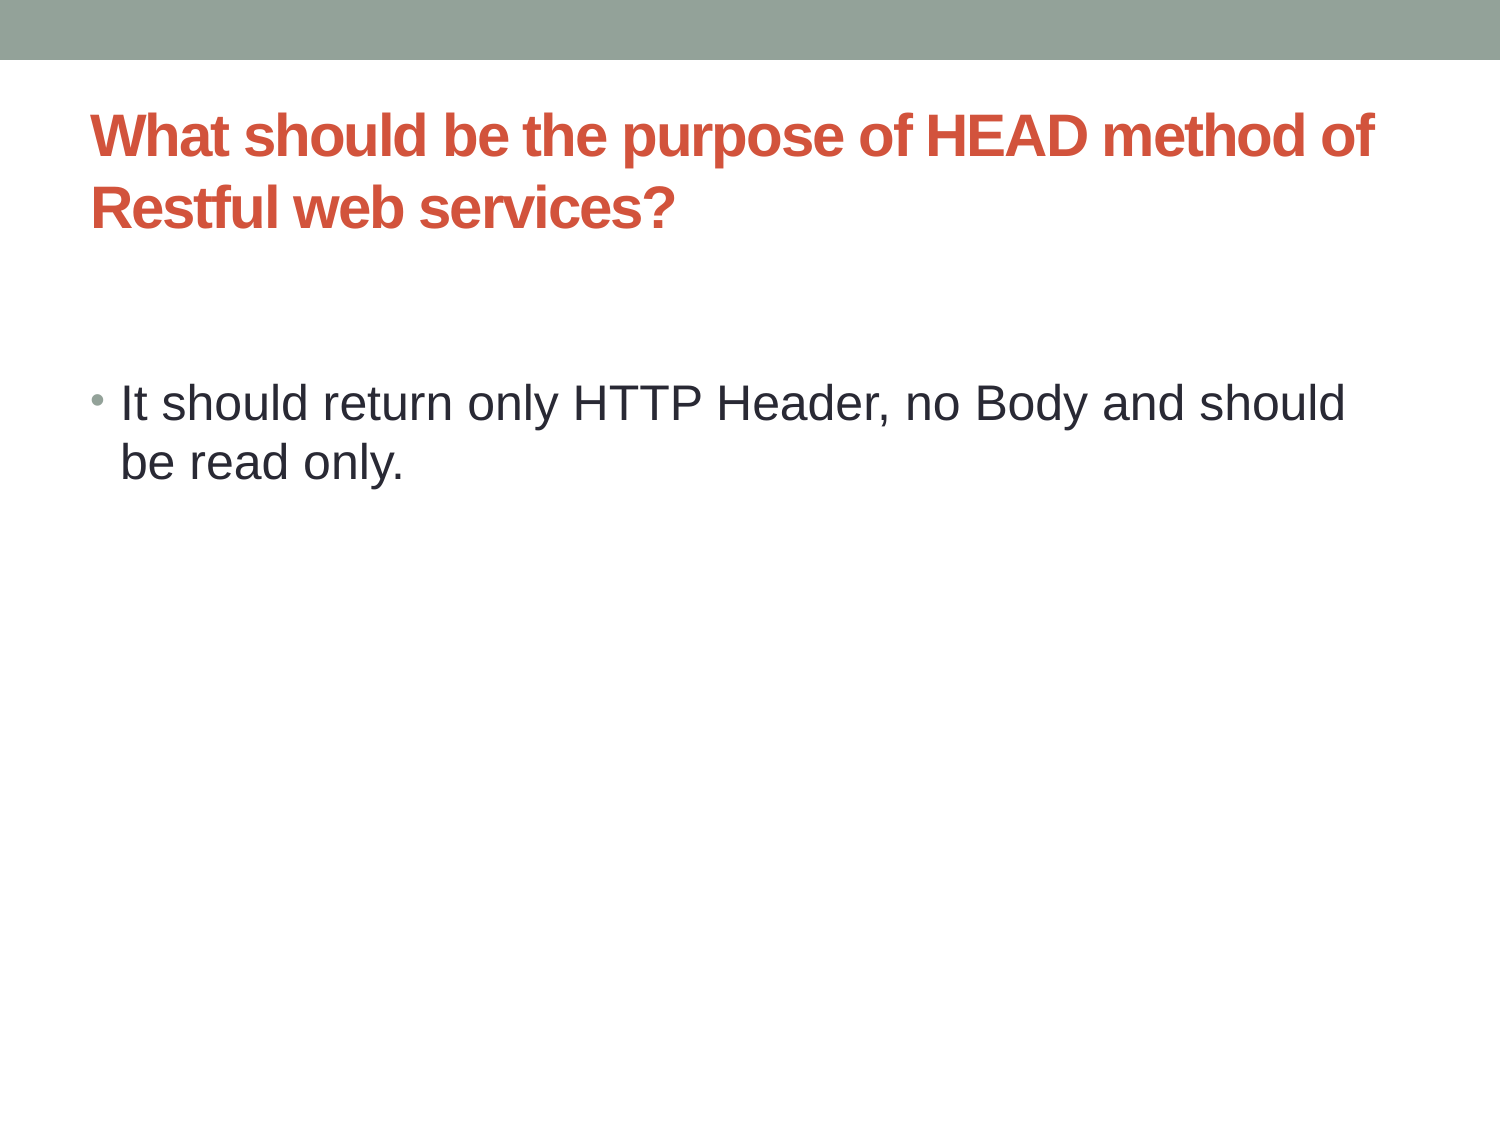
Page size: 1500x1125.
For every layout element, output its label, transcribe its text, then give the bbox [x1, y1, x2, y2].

list It should return only HTTP Header, no Body and should be read only. [75, 362, 1425, 1063]
title What should be the purpose of HEAD method of Restful web services? [75, 87, 1425, 250]
